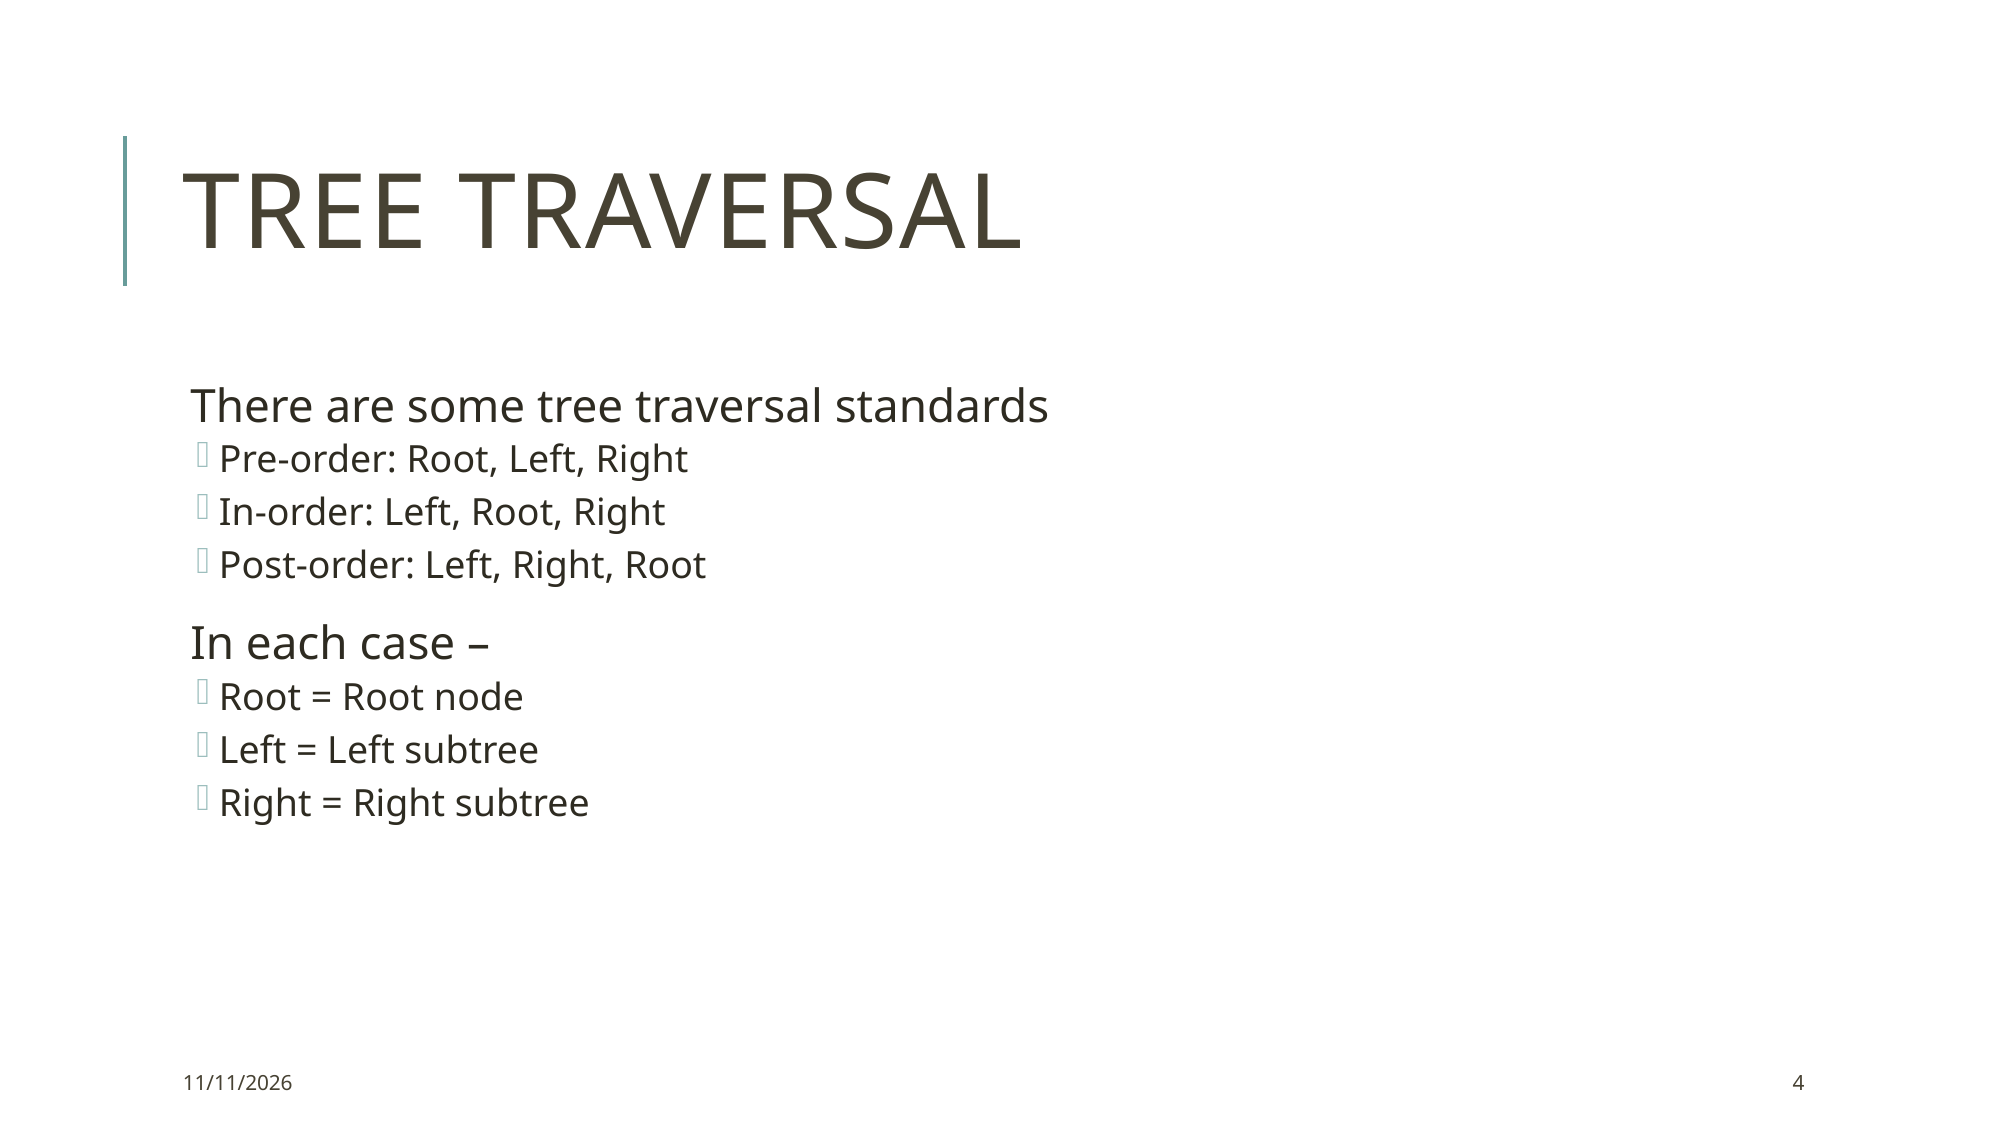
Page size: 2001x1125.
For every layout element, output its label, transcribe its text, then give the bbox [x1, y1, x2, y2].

title Tree traversal [168, 96, 1763, 342]
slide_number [168, 1061, 522, 1107]
list There are some tree traversal standards Pre-order: Root, Left, Right In-order: Left, Root, Right Post-order: Left, Right, Root In each case – Root = Root node Left = Left subtree Right = Right subtree [168, 375, 1763, 1035]
slide_number 4 [1777, 1061, 1938, 1107]
